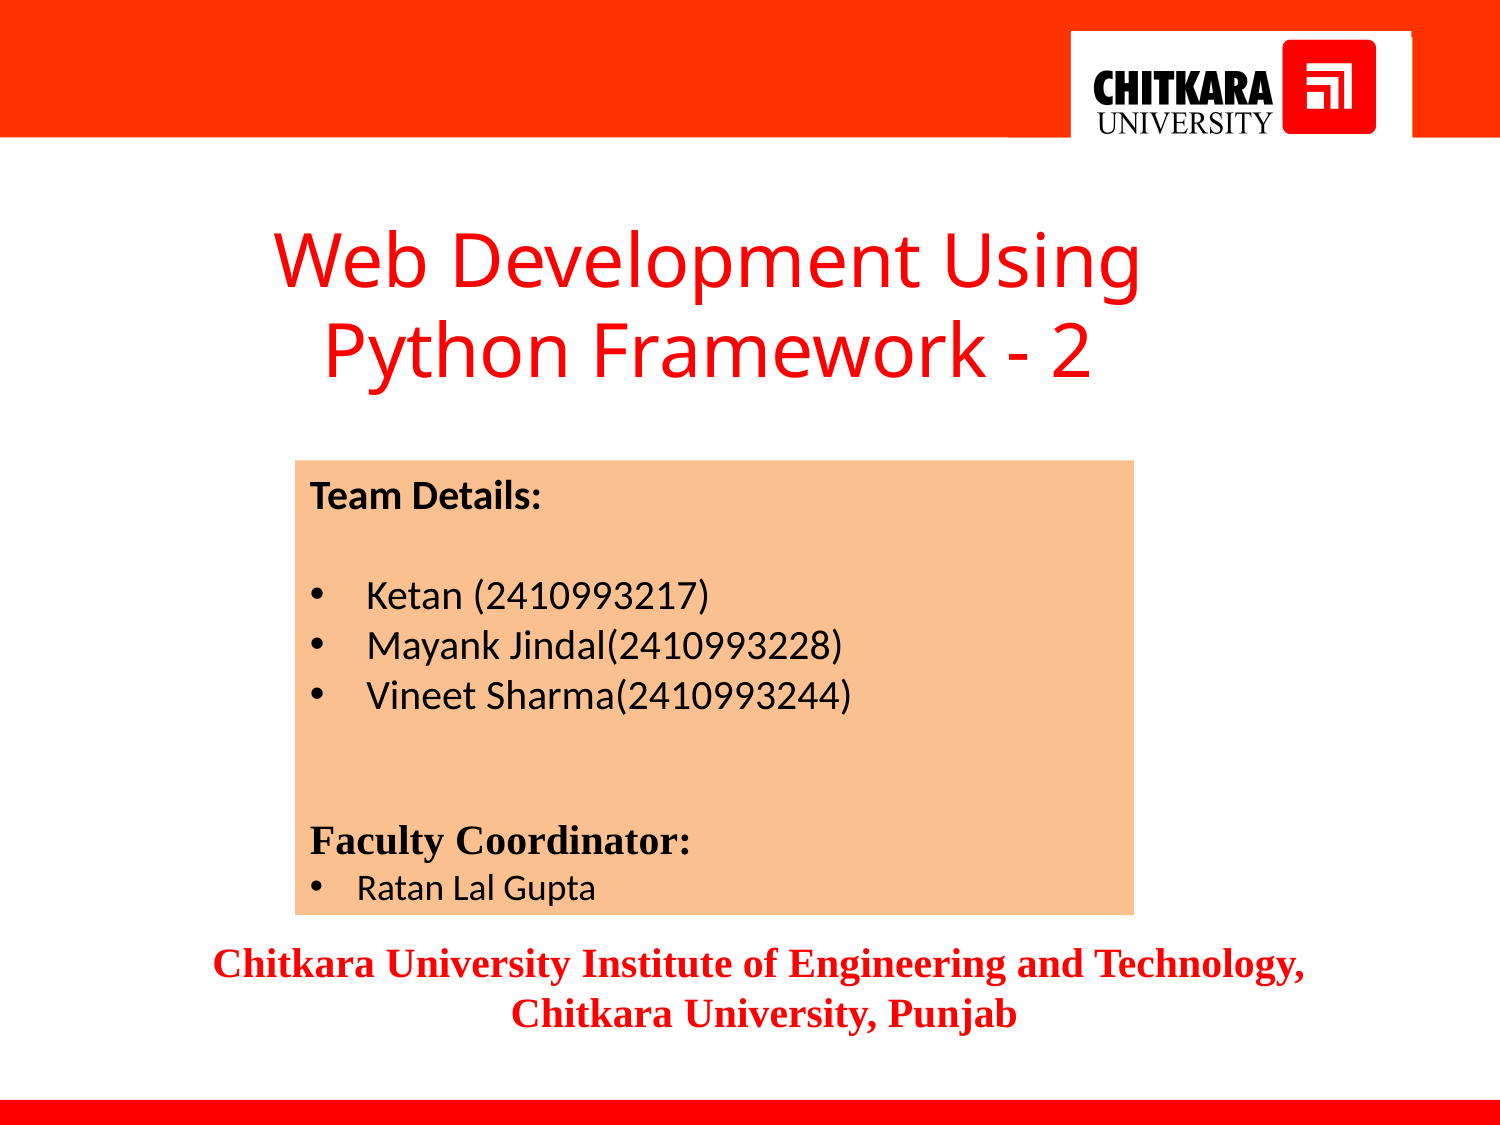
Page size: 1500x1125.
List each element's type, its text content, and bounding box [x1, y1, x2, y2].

picture [1074, 37, 1391, 138]
text_box Chitkara University Institute of Engineering and Technology, Chitkara University, Punjab [197, 928, 1332, 1044]
text_box Web Development Using Python Framework - 2 [171, 205, 1247, 400]
text_box Team Details: Ketan (2410993217) Mayank Jindal(2410993228) Vineet Sharma(2410993244) Faculty Coordinator: Ratan Lal Gupta [295, 460, 1134, 916]
